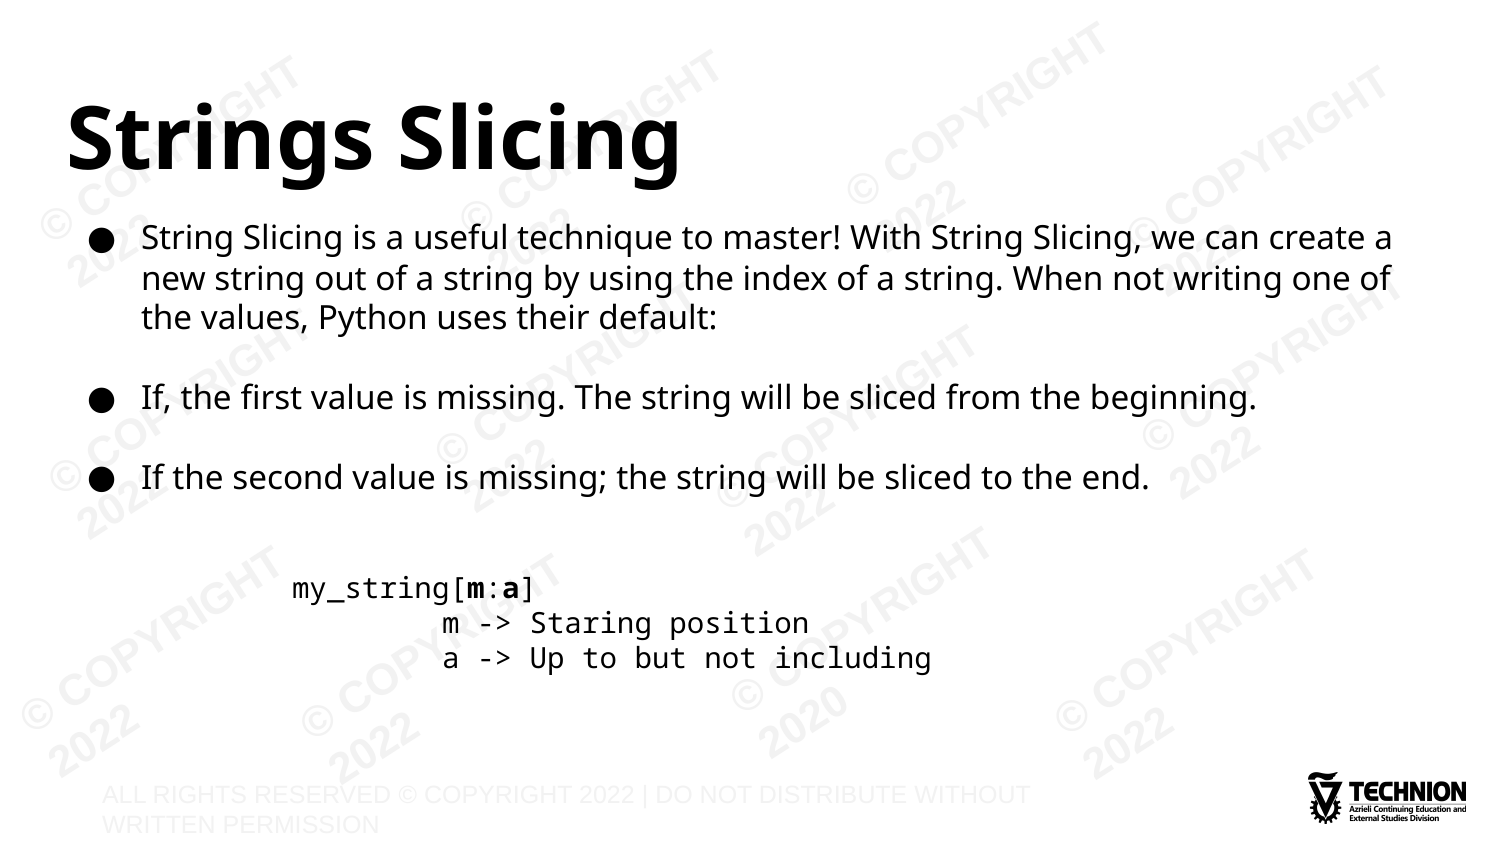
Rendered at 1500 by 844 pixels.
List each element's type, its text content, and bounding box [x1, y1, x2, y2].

subtitle String Slicing is a useful technique to master! With String Slicing, we can create a new string out of a string by using the index of a string. When not writing one of the values, Python uses their default: If, the first value is missing. The string will be sliced from the beginning. If the second value is missing; the string will be sliced to the end. [51, 201, 1449, 534]
text_box my_string[m:a] m -> Staring position a -> Up to but not including [277, 561, 1003, 682]
title Strings Slicing [51, 67, 1449, 167]
